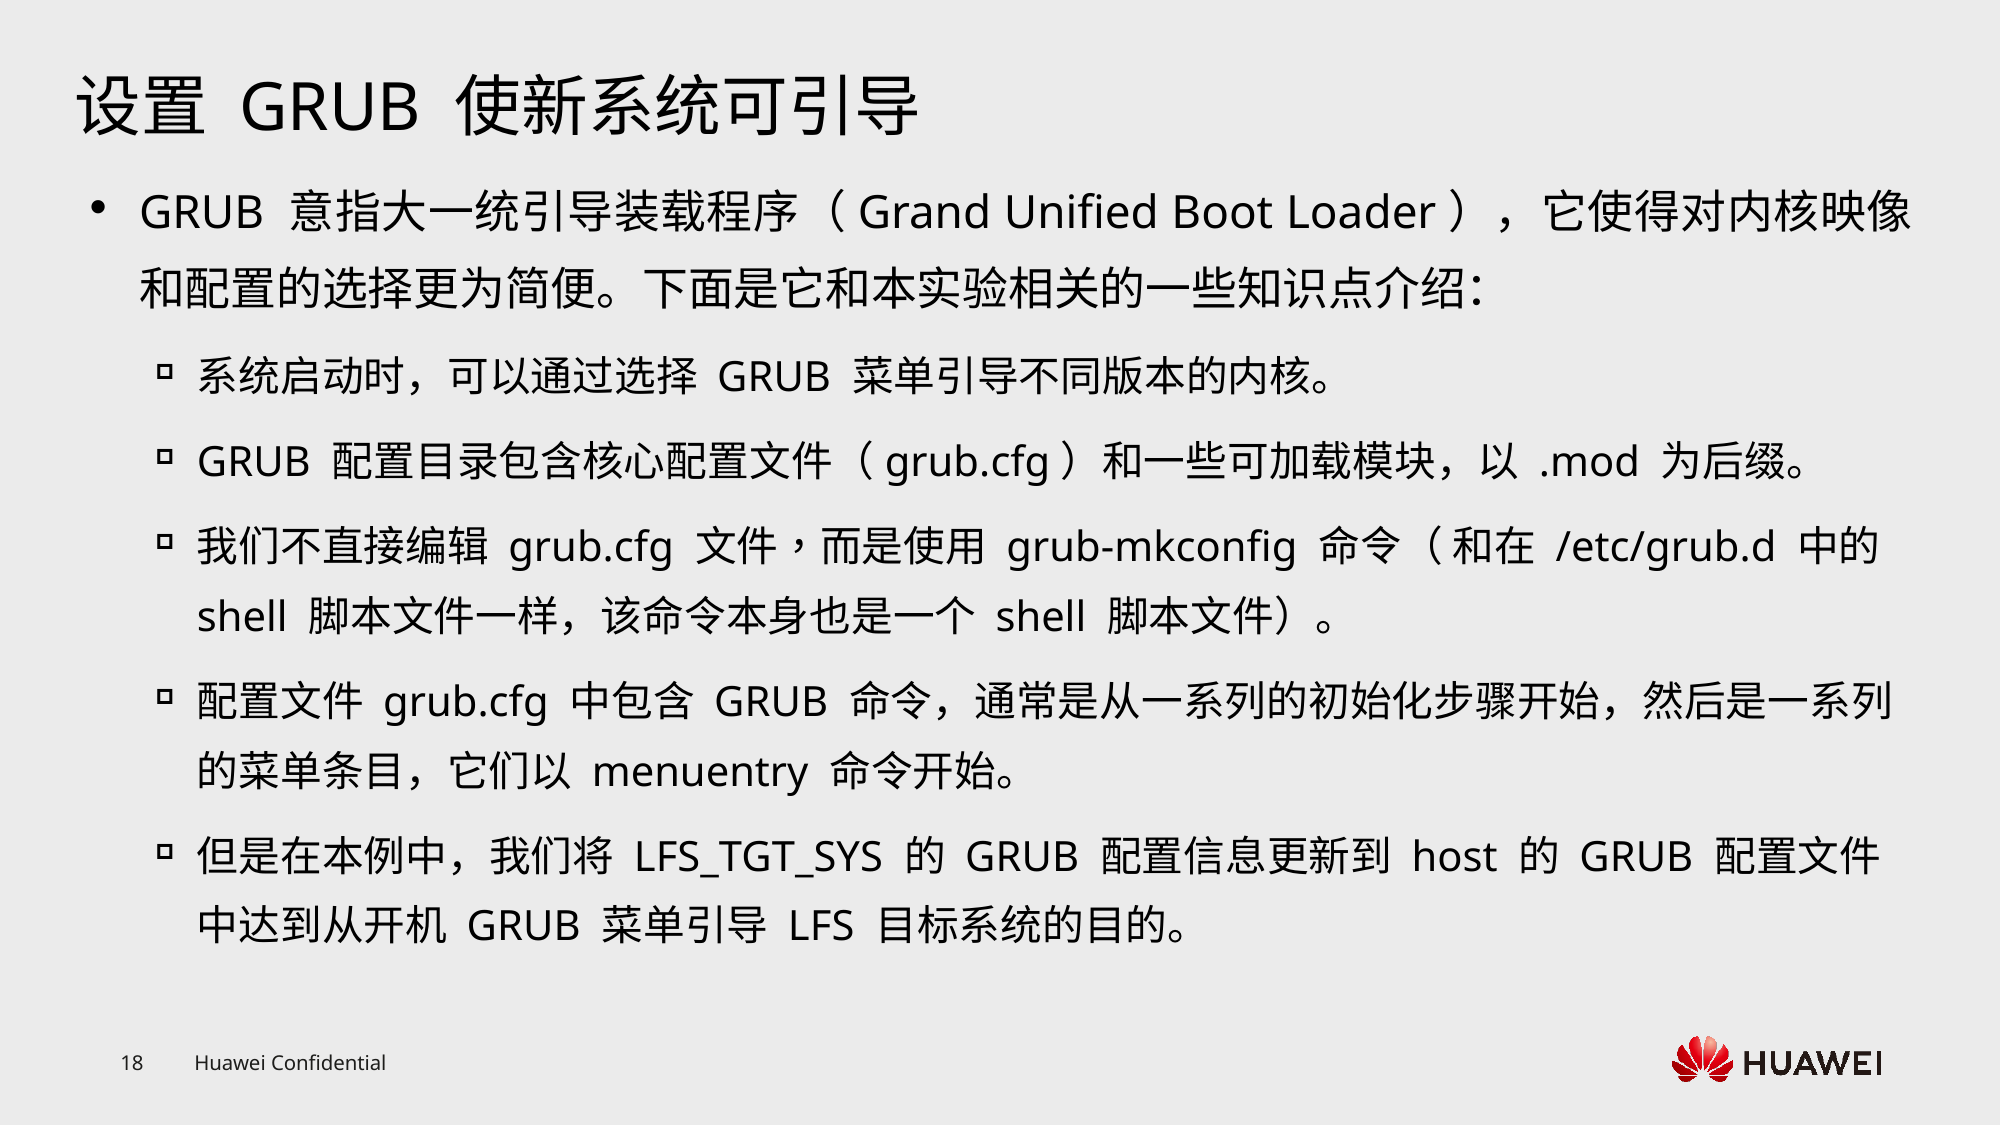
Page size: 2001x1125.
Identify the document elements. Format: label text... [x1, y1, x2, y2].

picture [1672, 1036, 1881, 1082]
title 设置 GRUB 使新系统可引导 [74, 73, 1928, 153]
list GRUB 意指大一统引导装载程序（Grand Unified Boot Loader），它使得对内核映像和配置的选择更为简便。下面是它和本实验相关的一些知识点介绍： 系统启动时，可以通过选择 GRUB 菜单引导不同版本的内核。 GRUB 配置目录包含核心配置文件（grub.cfg）和一些可加载模块，以 .mod 为后缀。 我们不直接编辑 grub.cfg 文件，而是使用 grub-mkconfig 命令（ 和在 /etc/grub.d 中的 shell 脚本文件一样，该命令本身也是一个 shell 脚本文件）。 配置文件 grub.cfg 中包含 GRUB 命令，通常是从一系列的初始化步骤开始，然后是一系列的菜单条目，它们以 menuentry 命令开始。 但是在本例中，我们将 LFS_TGT_SYS 的 GRUB 配置信息更新到 host 的 GRUB 配置文件中达到从开机 GRUB 菜单引导 LFS 目标系统的目的。 [74, 153, 1928, 1018]
